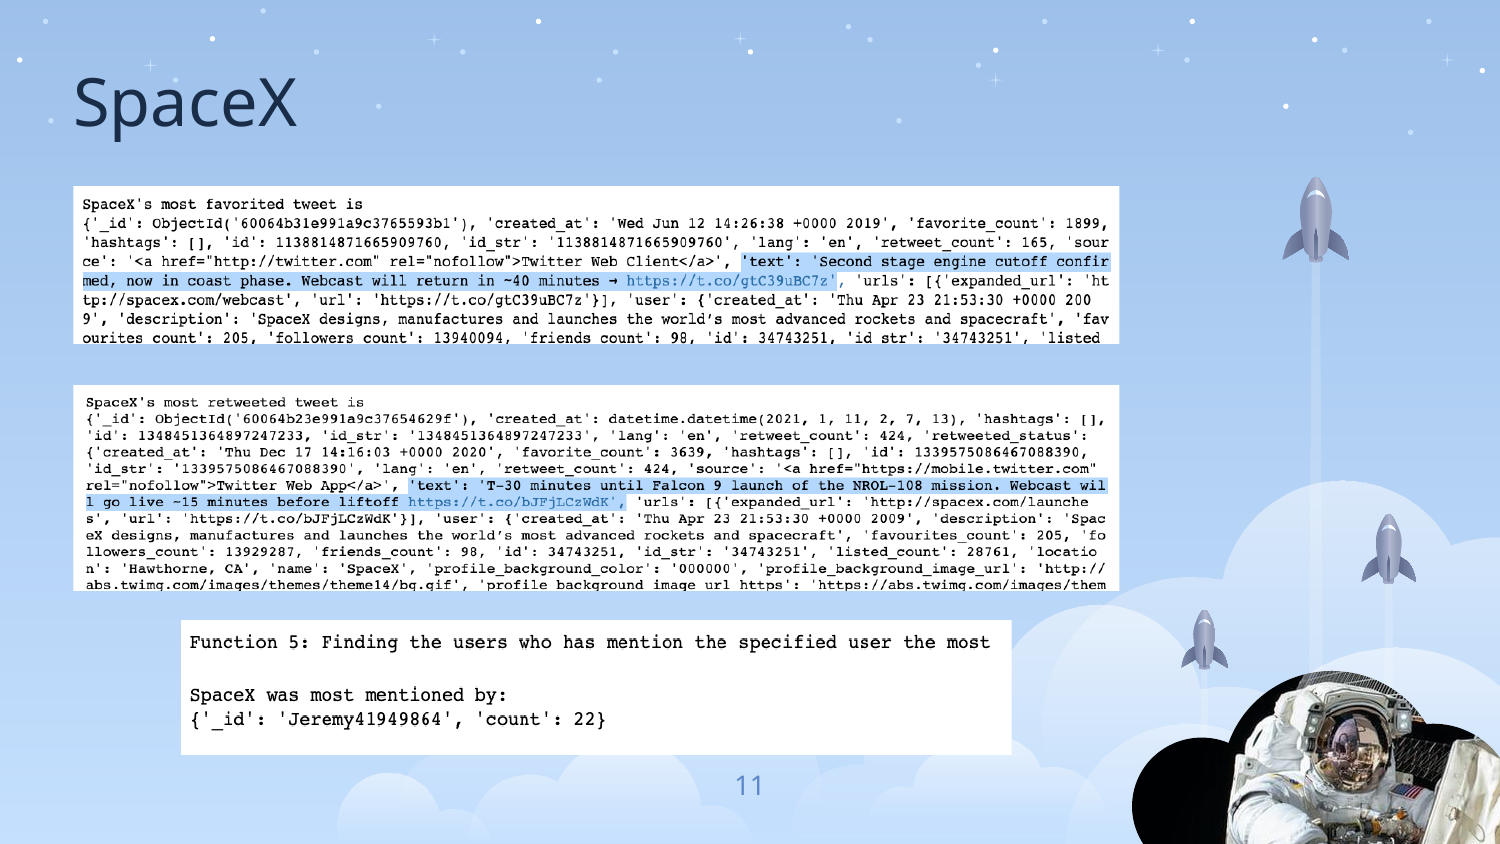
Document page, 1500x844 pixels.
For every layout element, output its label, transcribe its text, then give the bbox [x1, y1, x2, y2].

picture [1131, 670, 1500, 844]
title SpaceX [73, 76, 1173, 142]
slide_number ‹#› [705, 763, 795, 819]
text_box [180, 619, 1012, 755]
picture [73, 186, 1120, 344]
picture [73, 385, 1120, 591]
